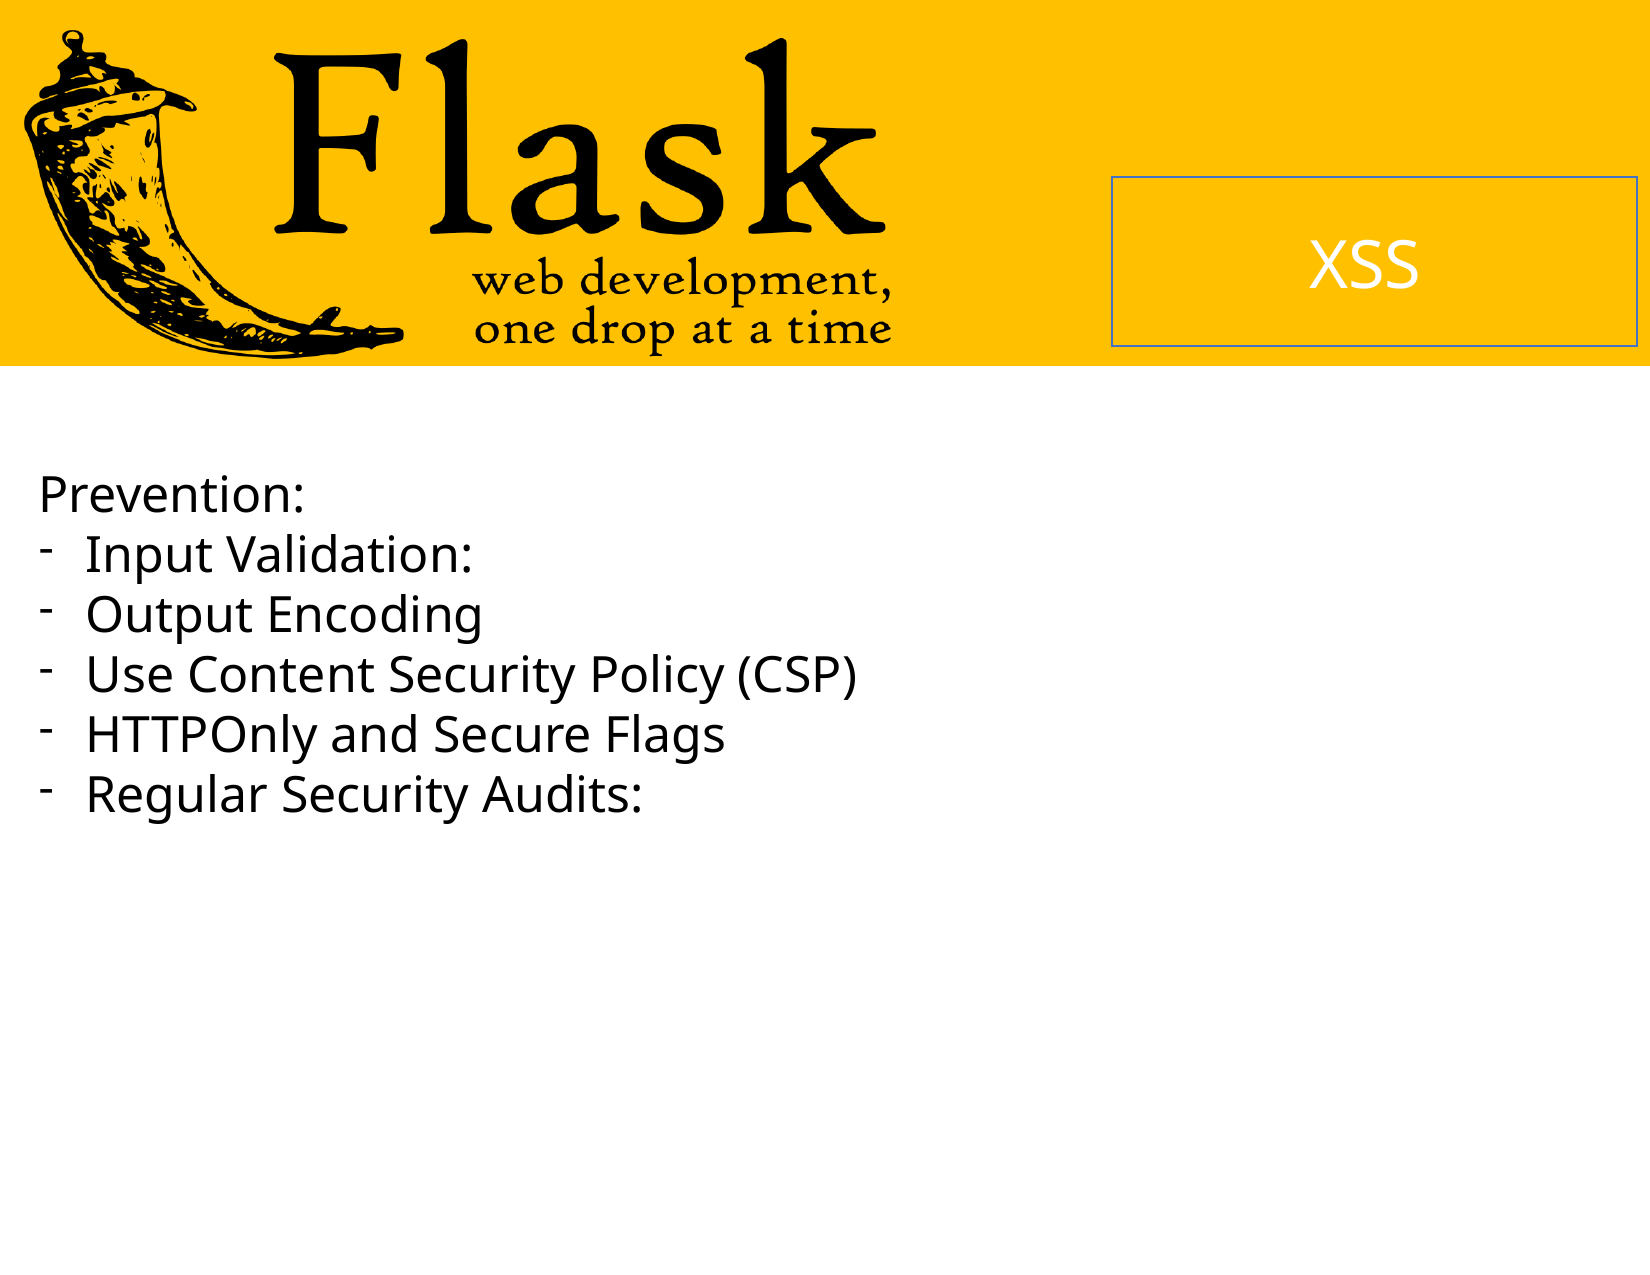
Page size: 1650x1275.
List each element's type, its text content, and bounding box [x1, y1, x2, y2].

picture [0, 19, 913, 366]
text_box Prevention: Input Validation: Output Encoding Use Content Security Policy (CSP) HTTPOnly and Secure Flags Regular Security Audits: [23, 410, 1650, 966]
text_box [0, 0, 1650, 367]
text_box XSS [1111, 176, 1638, 347]
